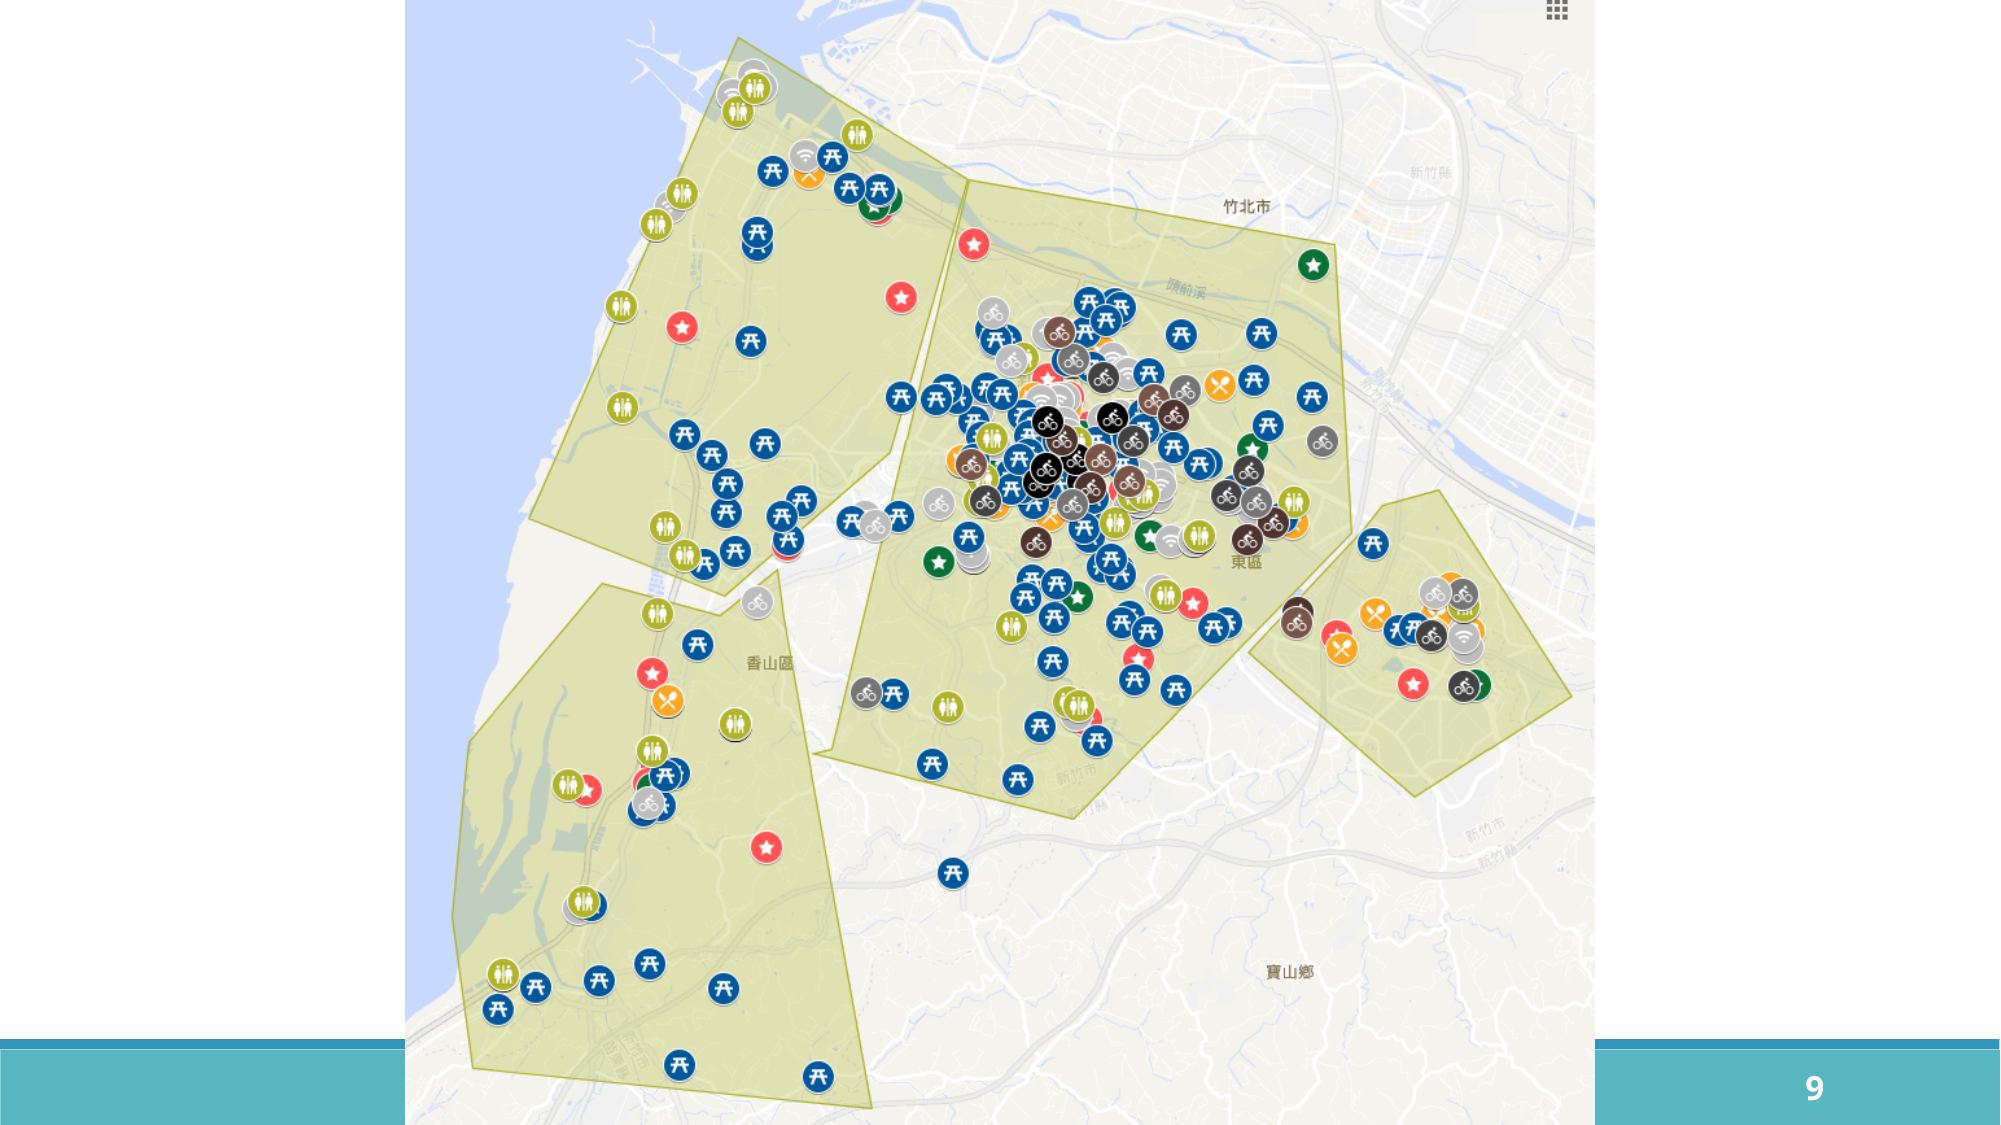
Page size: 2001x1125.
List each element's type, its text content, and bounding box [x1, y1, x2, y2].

slide_number 8 [1624, 1059, 1840, 1120]
picture [404, 0, 1596, 1125]
